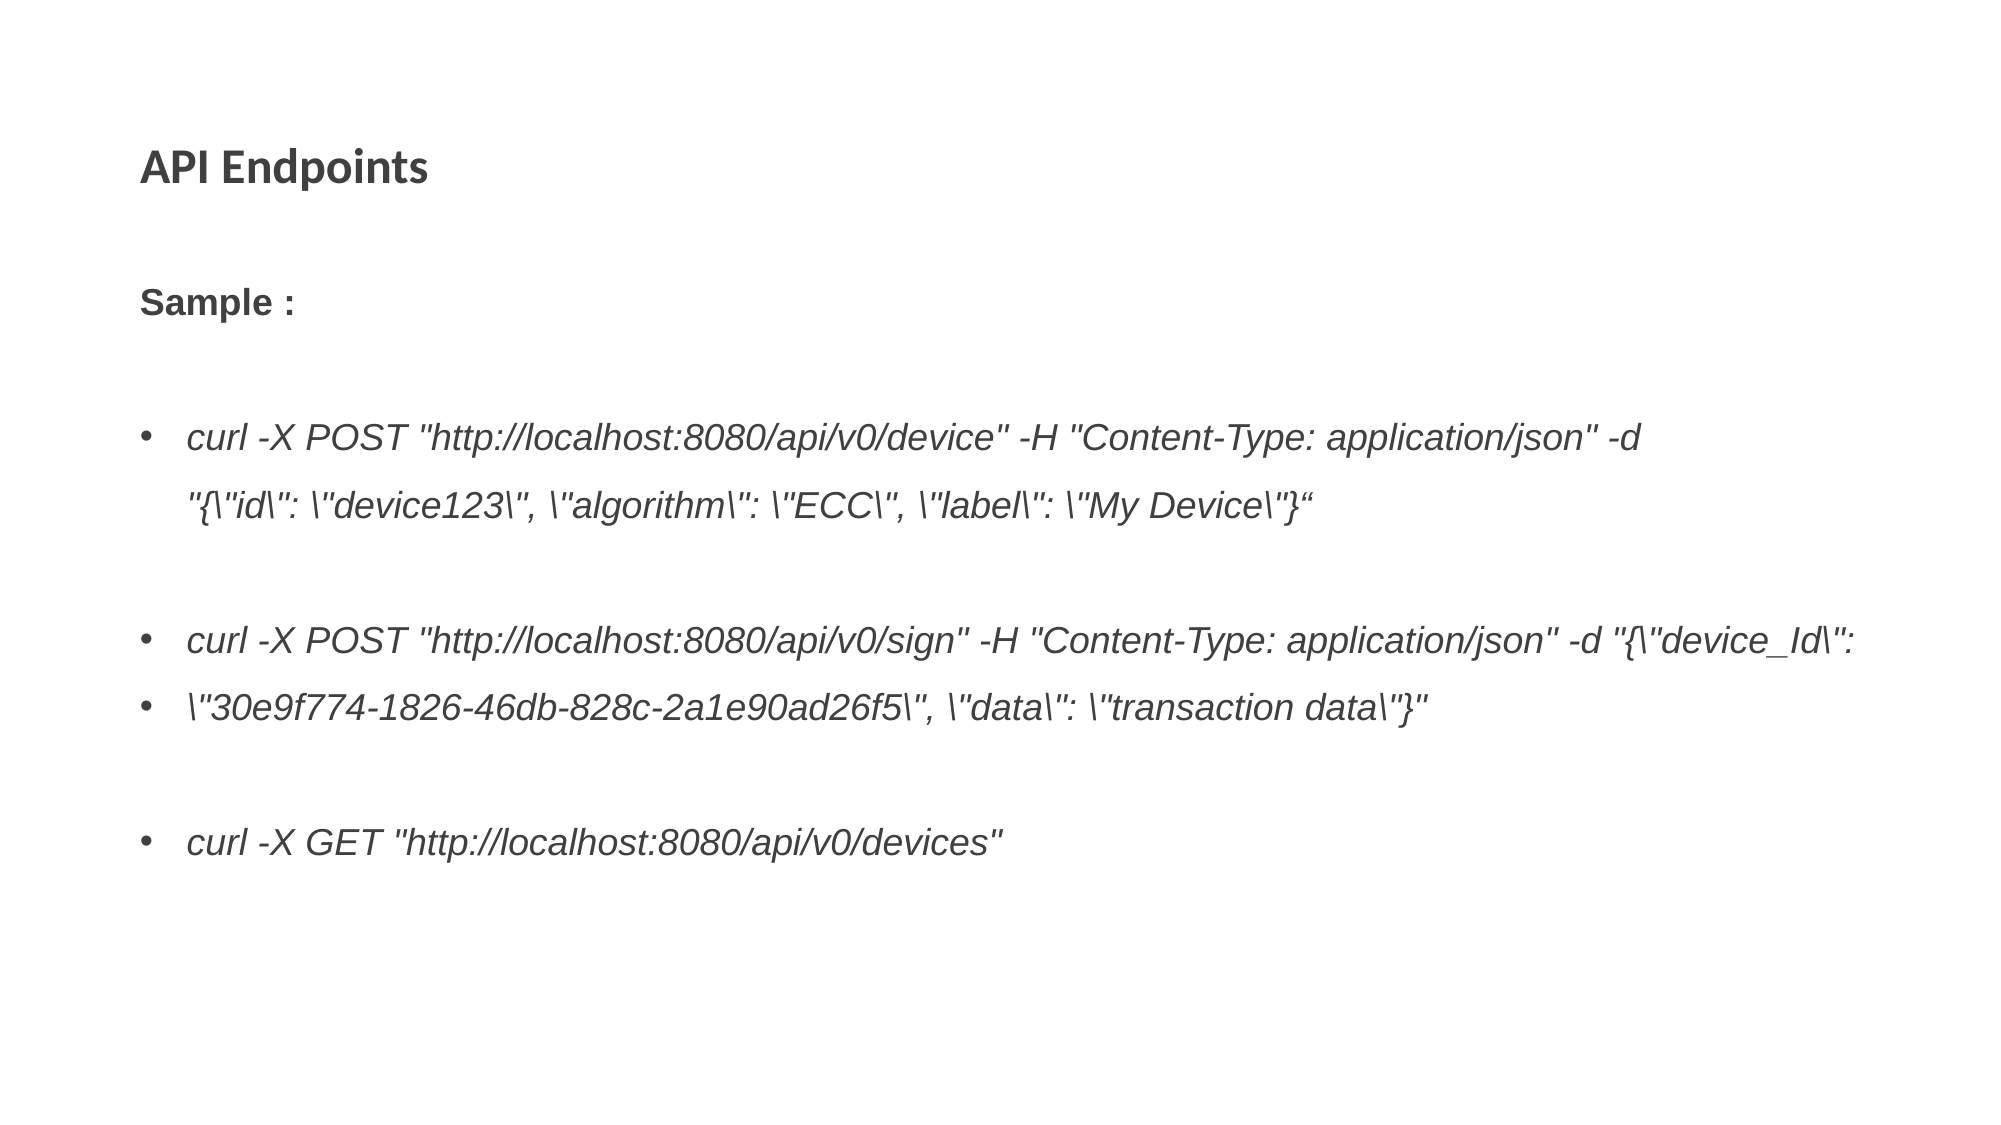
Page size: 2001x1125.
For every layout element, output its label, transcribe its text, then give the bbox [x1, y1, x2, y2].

subtitle API Endpoints [125, 133, 1625, 208]
text_box Sample : curl -X POST "http://localhost:8080/api/v0/device" -H "Content-Type: application/json" -d "{\"id\": \"device123\", \"algorithm\": \"ECC\", \"label\": \"My Device\"}“ curl -X POST "http://localhost:8080/api/v0/sign" -H "Content-Type: application/json" -d "{\"device_Id\": \"30e9f774-1826-46db-828c-2a1e90ad26f5\", \"data\": \"transaction data\"}" curl -X GET "http://localhost:8080/api/v0/devices" [124, 248, 1979, 871]
